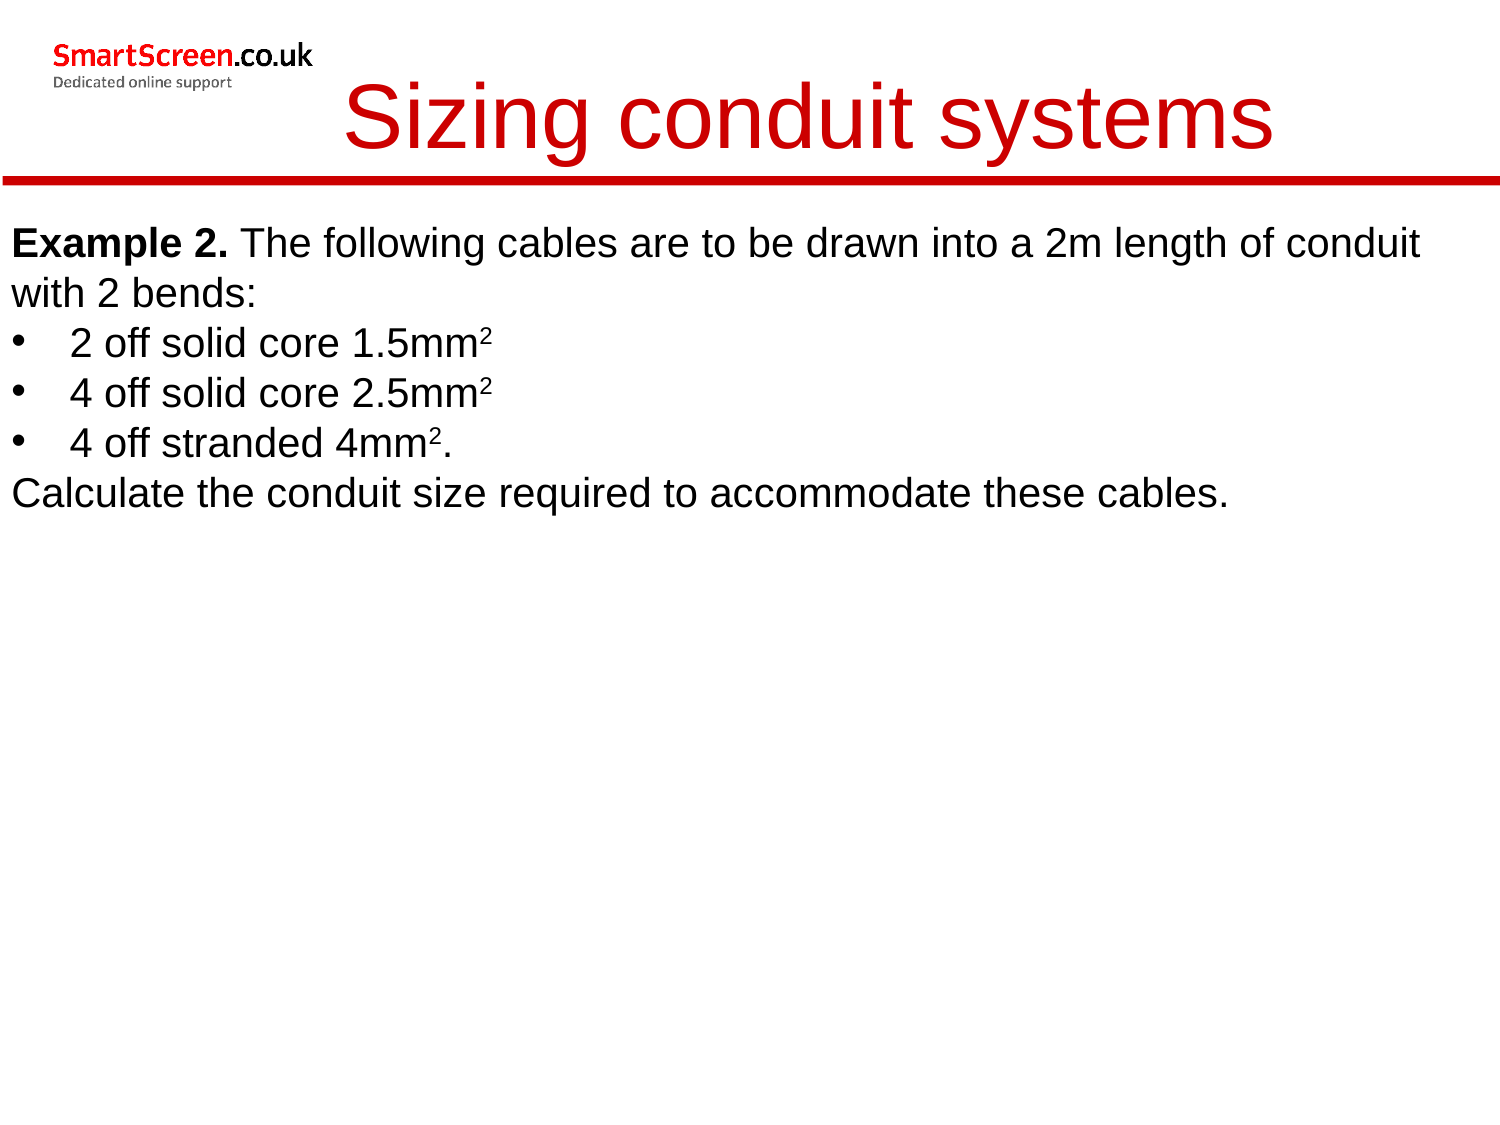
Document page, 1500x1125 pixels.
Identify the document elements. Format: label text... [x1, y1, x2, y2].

text_box Sizing conduit systems [60, 181, 1500, 192]
picture [53, 42, 60, 91]
text_box Sizing conduit systems [60, 31, 1500, 180]
text_box Example 2. The following cables are to be drawn into a 2m length of conduit with 2 bends: 2 off solid core 1.5mm2 4 off solid core 2.5mm2 4 off stranded 4mm2. Calculate the conduit size required to accommodate these cables. [0, 207, 1497, 523]
